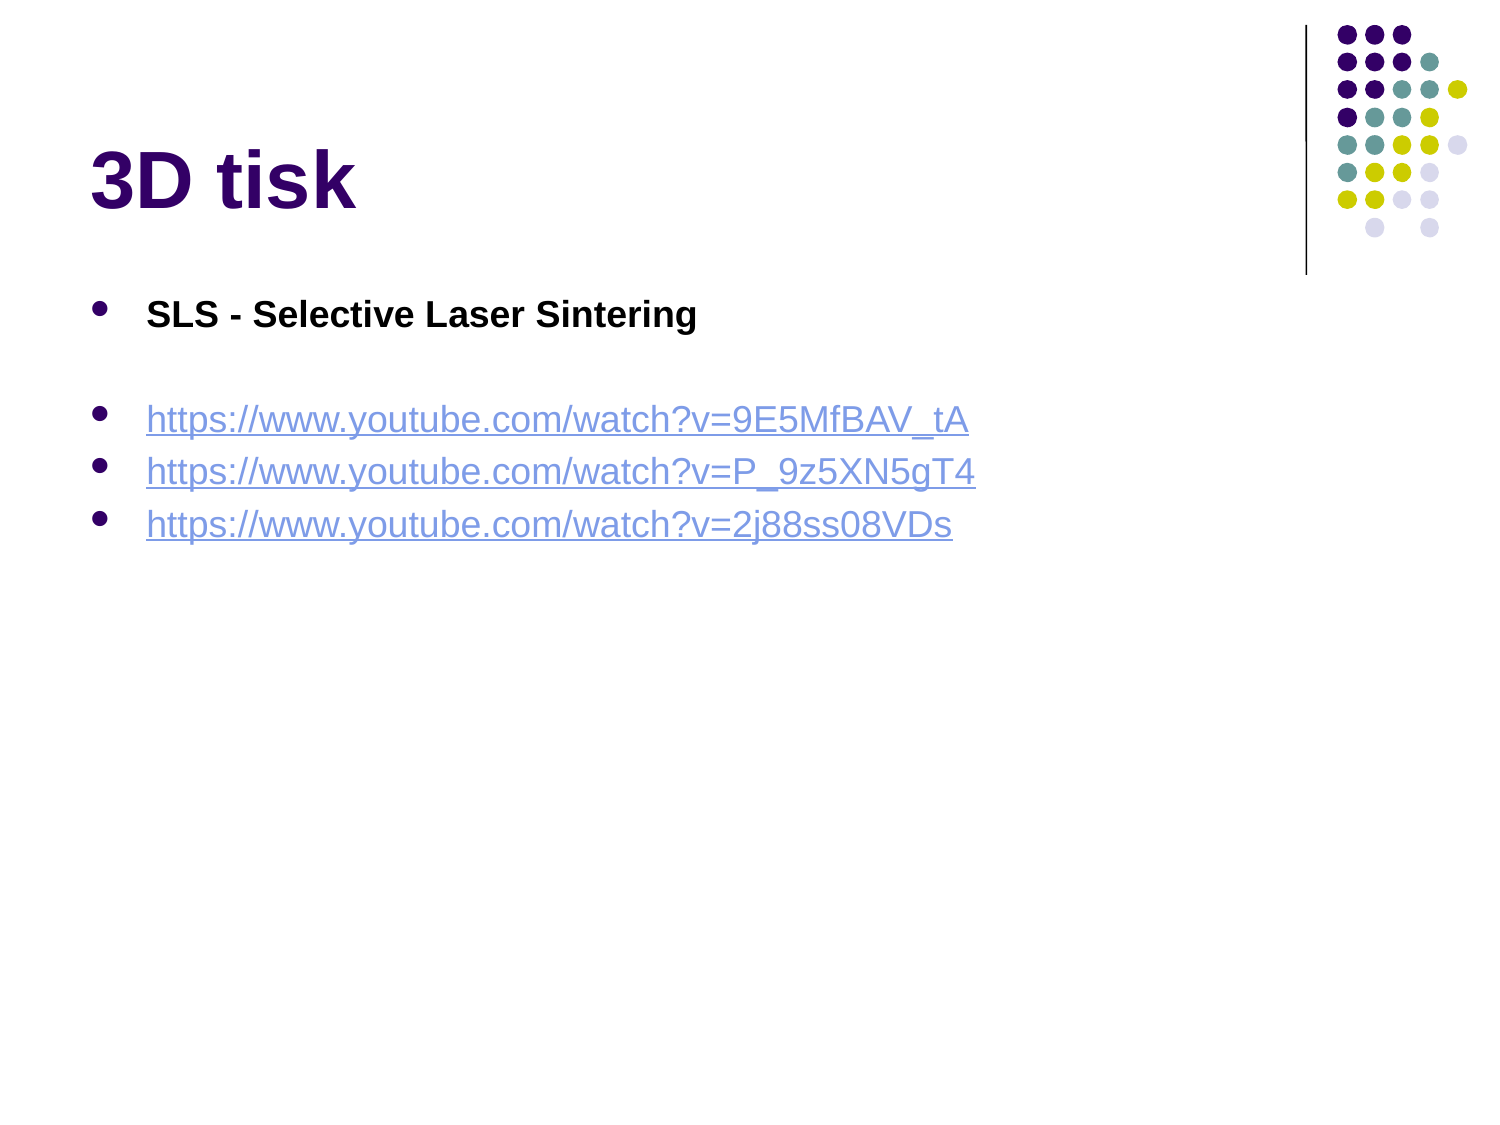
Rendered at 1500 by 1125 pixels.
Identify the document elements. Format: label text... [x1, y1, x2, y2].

title 3D tisk [74, 19, 1313, 233]
list SLS - Selective Laser Sintering https://www.youtube.com/watch?v=9E5MfBAV_tA https://www.youtube.com/watch?v=P_9z5XN5gT4 https://www.youtube.com/watch?v=2j88ss08VDs [74, 281, 1426, 1006]
